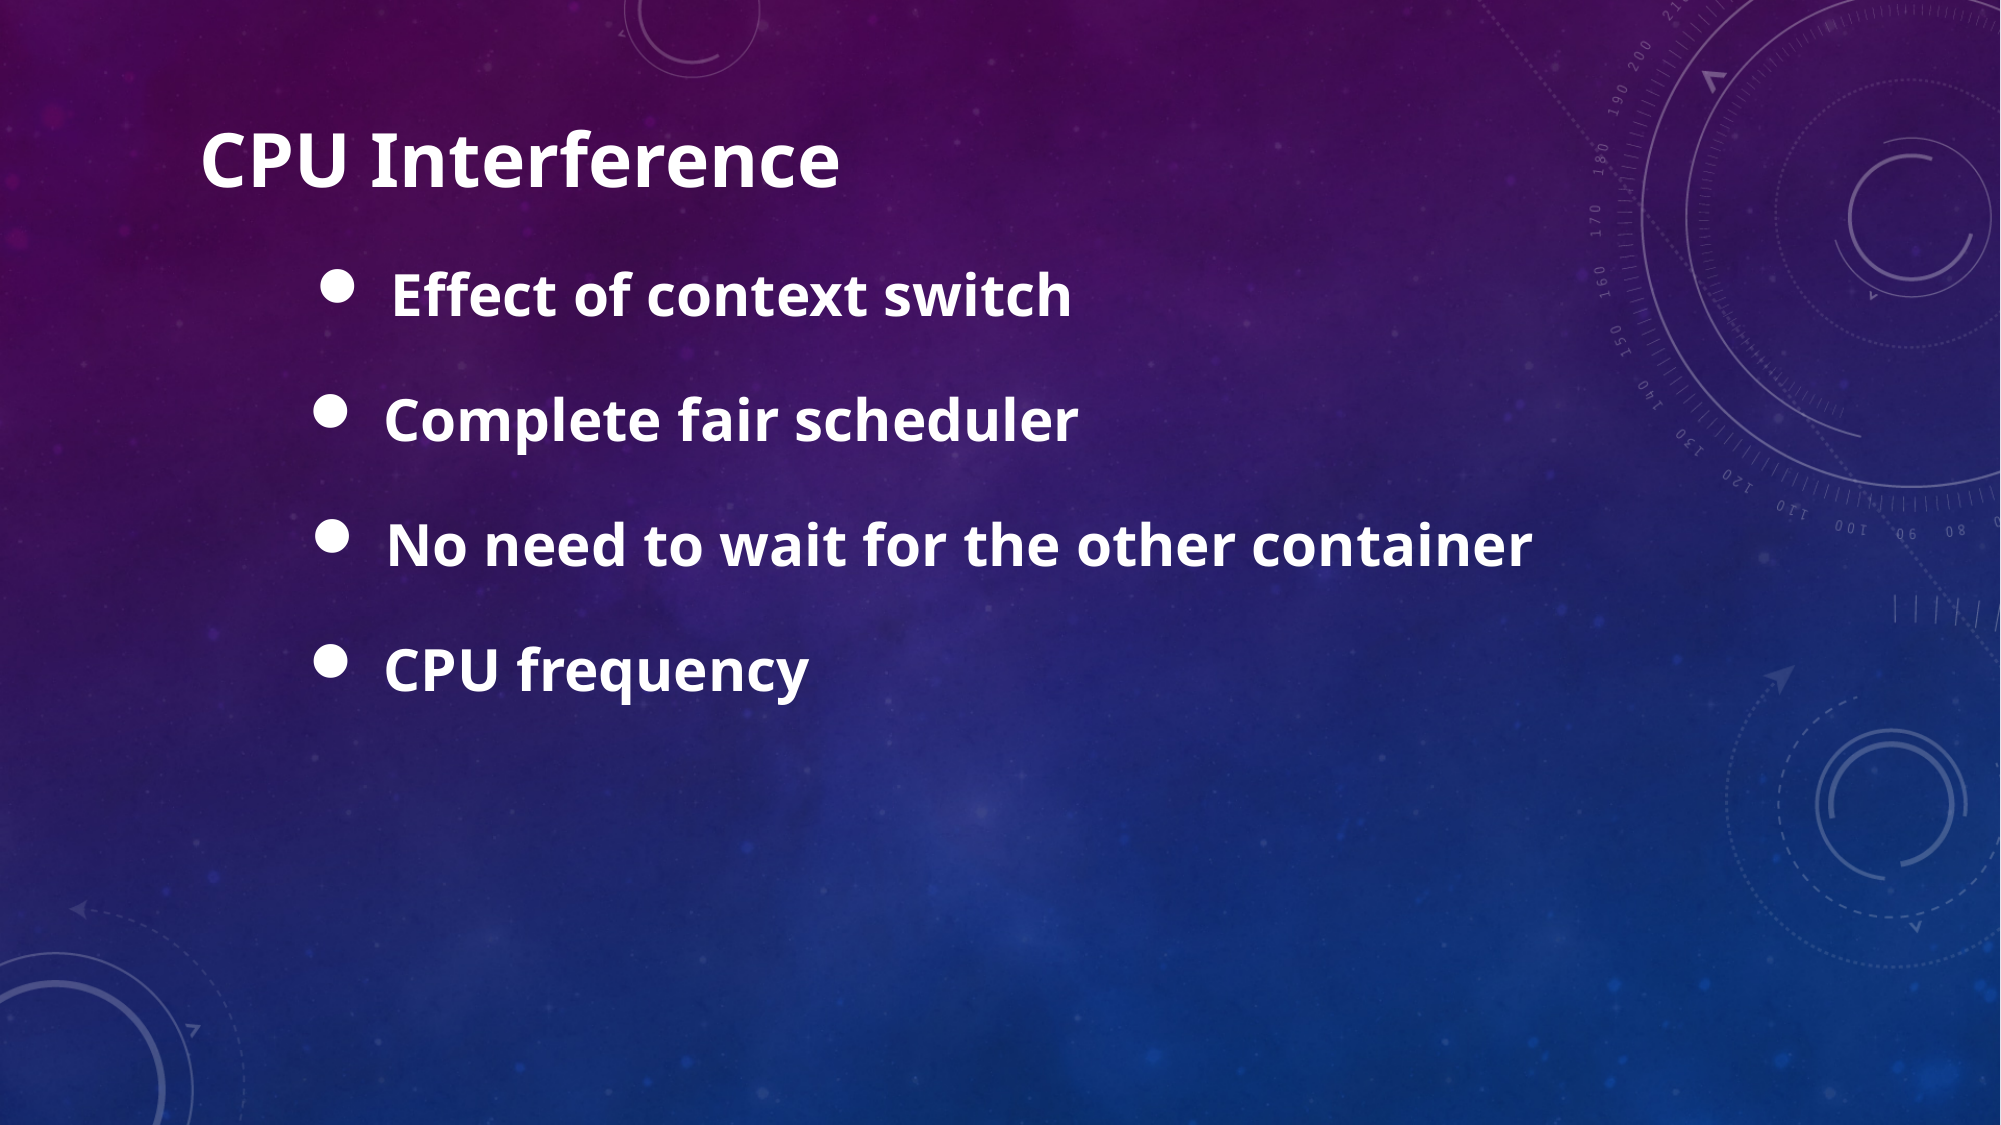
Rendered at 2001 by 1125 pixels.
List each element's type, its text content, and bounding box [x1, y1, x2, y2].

text_box Effect of context switch [300, 250, 1089, 336]
text_box CPU frequency [294, 626, 826, 711]
text_box Complete fair scheduler [293, 375, 1096, 461]
text_box CPU Interference [184, 105, 857, 211]
text_box No need to wait for the other container [295, 500, 1549, 586]
picture [0, 0, 2001, 1125]
